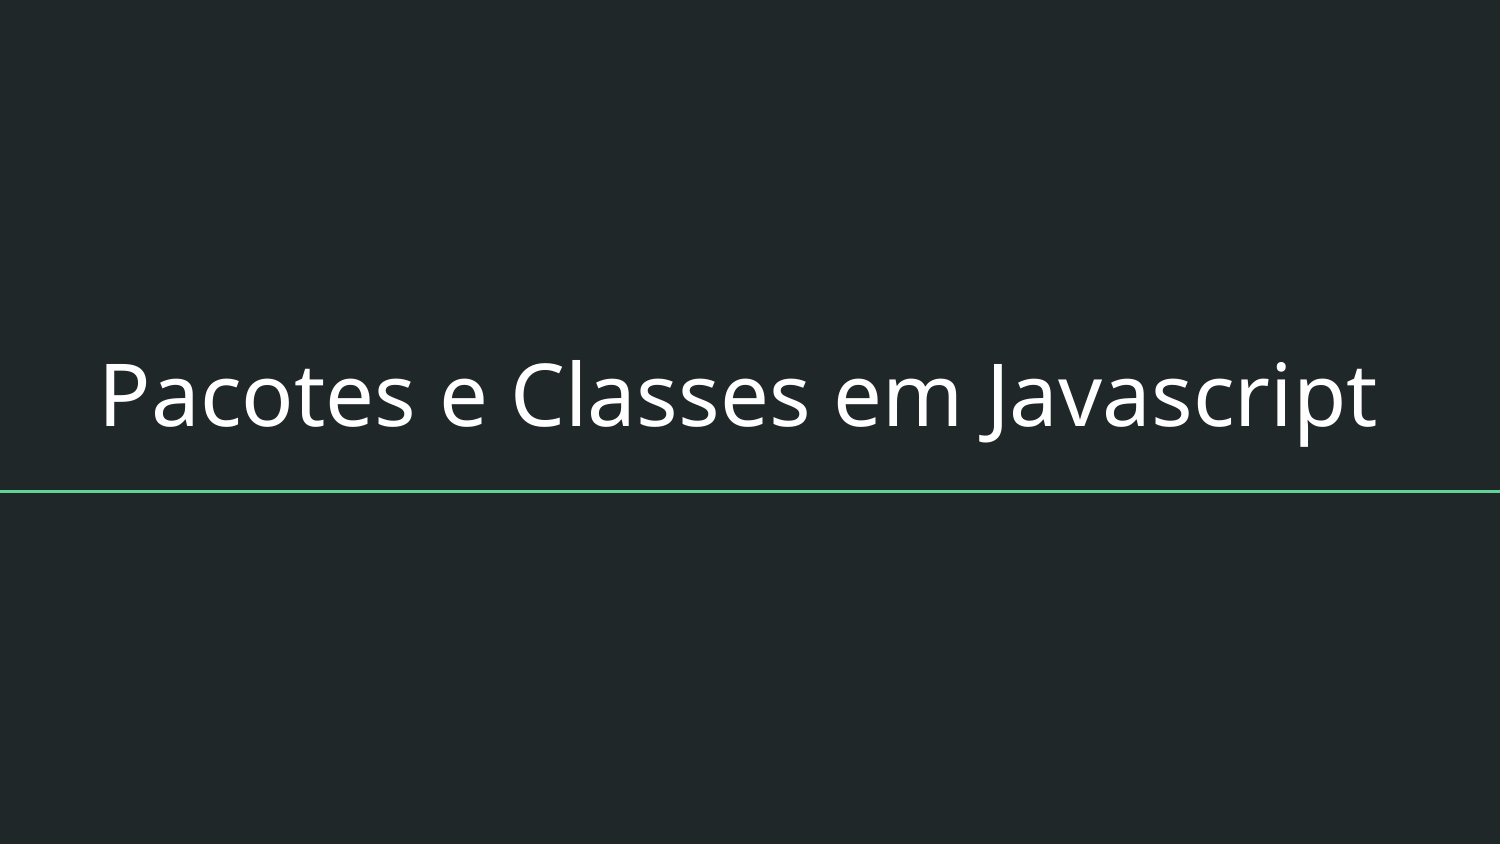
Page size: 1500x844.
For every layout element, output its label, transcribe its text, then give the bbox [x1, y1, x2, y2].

title Pacotes e Classes em Javascript [83, 206, 1417, 467]
